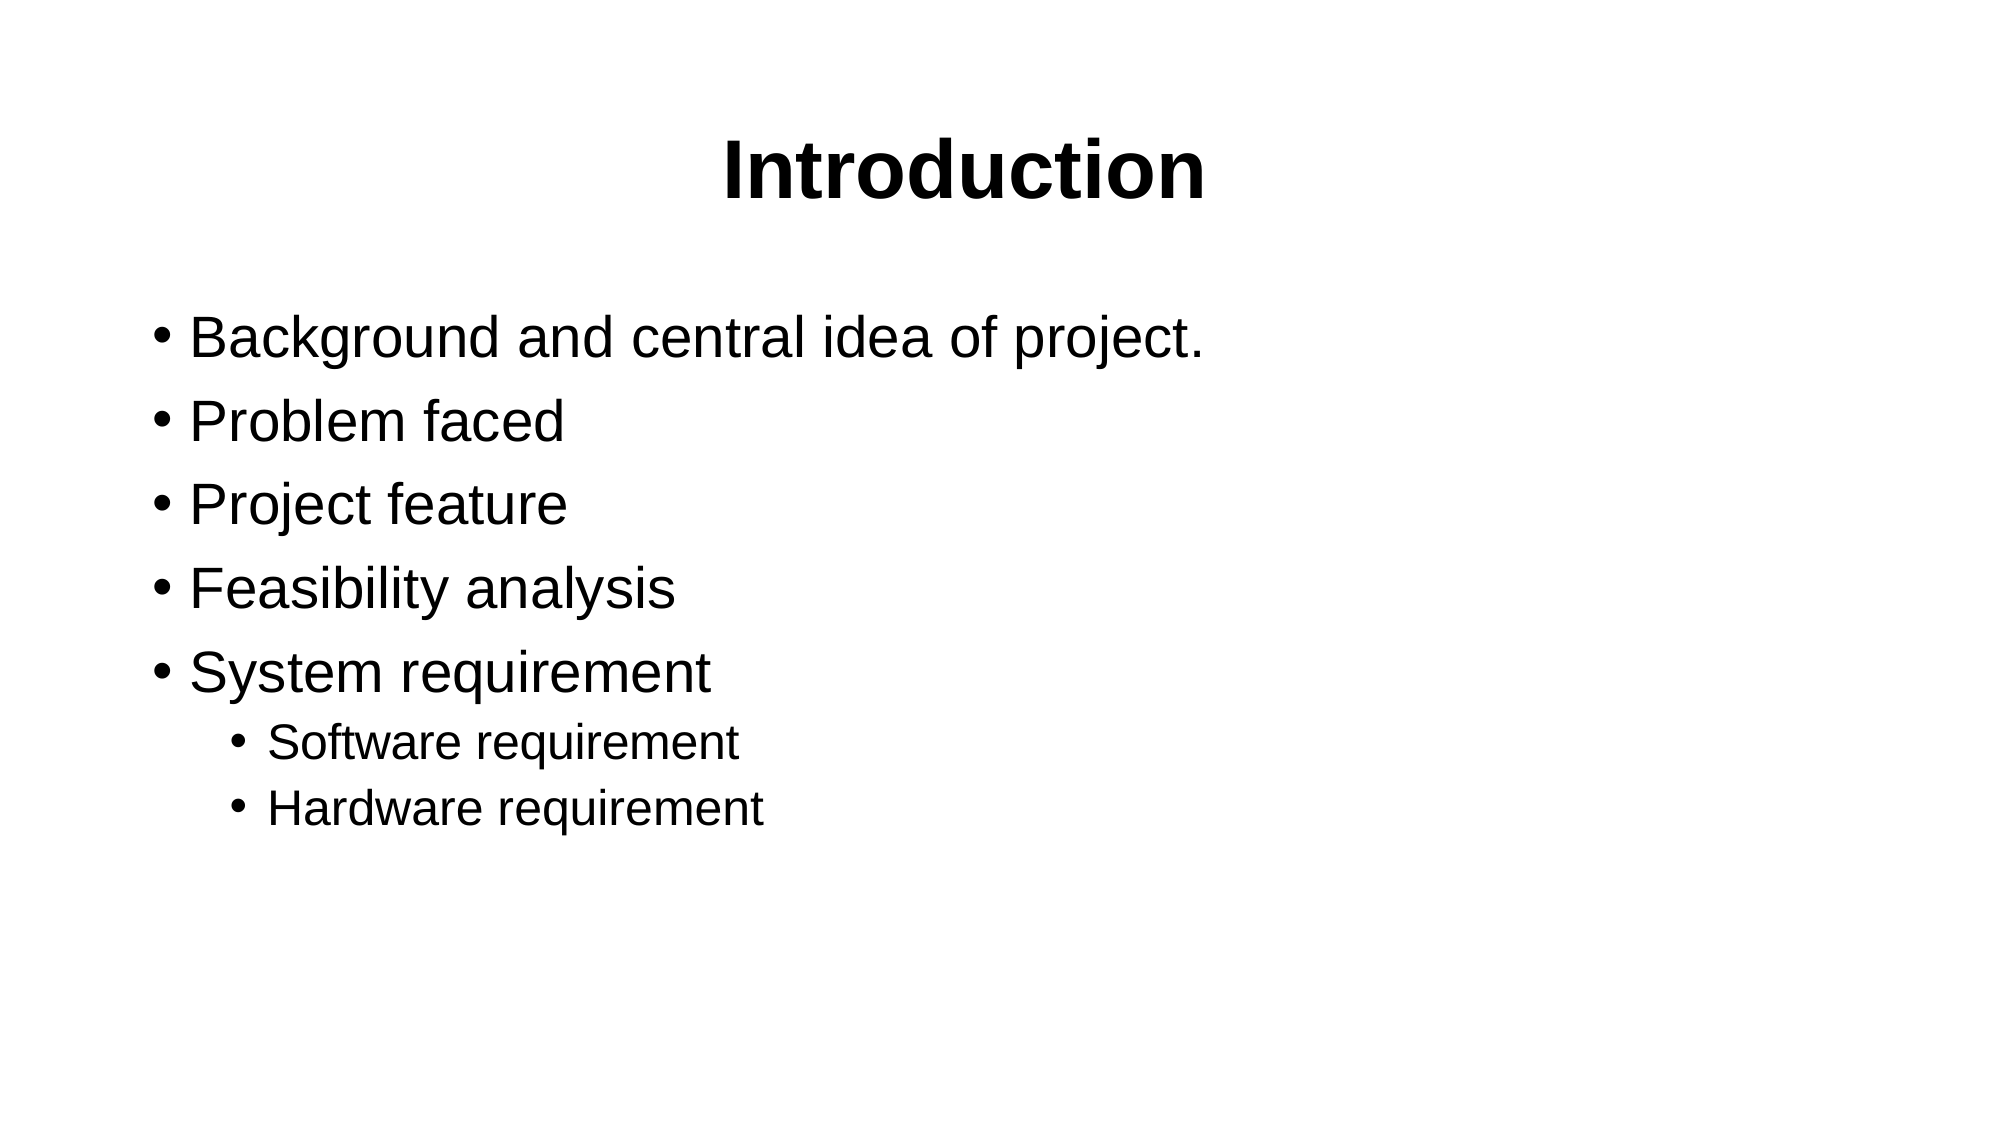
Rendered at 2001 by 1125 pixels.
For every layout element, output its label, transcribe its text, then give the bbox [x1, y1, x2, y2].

list Background and central idea of project. Problem faced Project feature Feasibility analysis System requirement Software requirement Hardware requirement [137, 299, 1863, 1014]
title Introduction [137, 59, 1863, 278]
